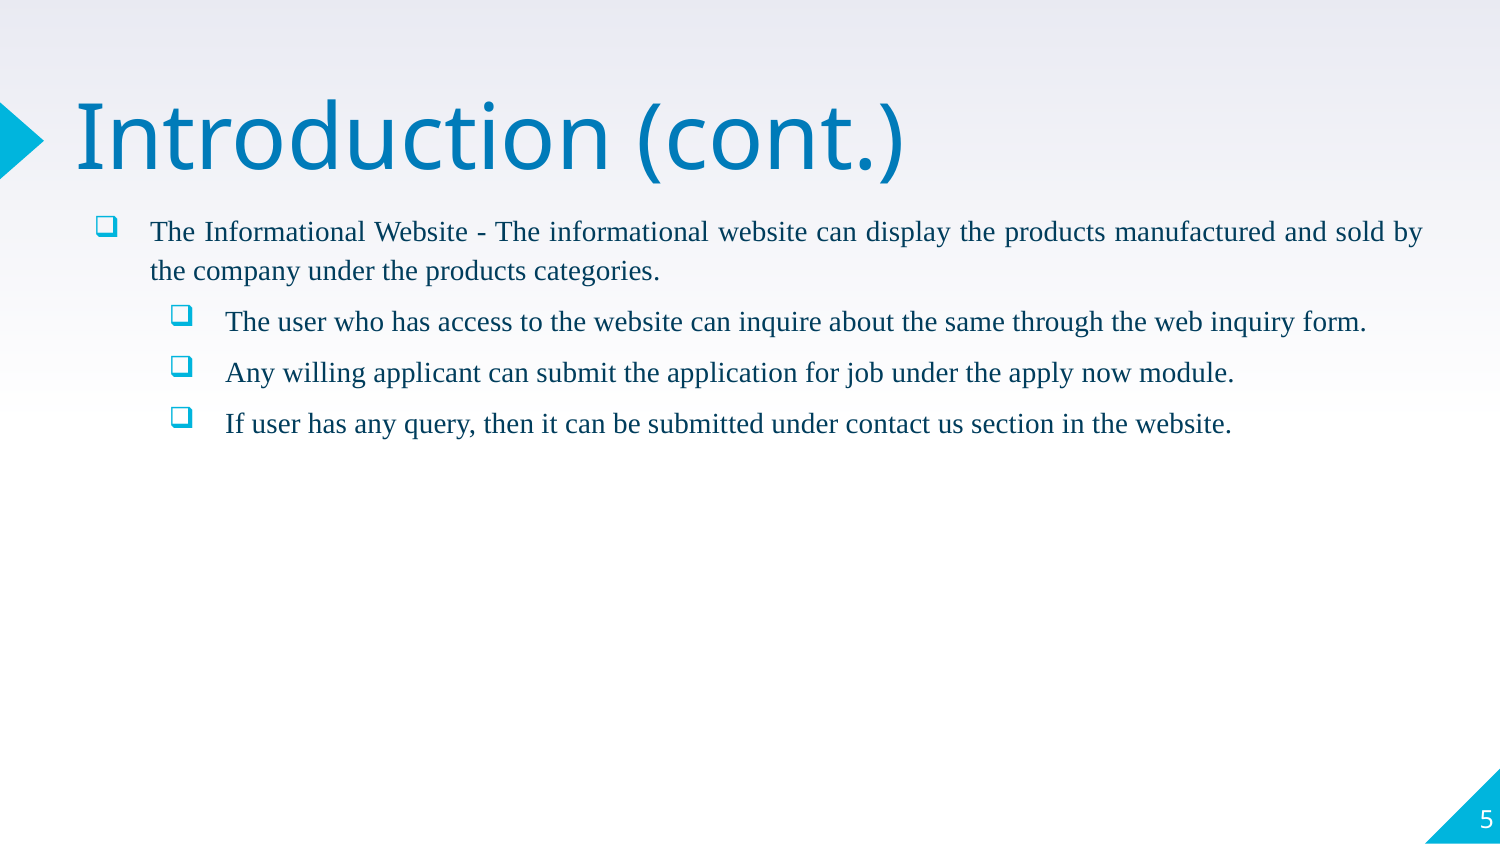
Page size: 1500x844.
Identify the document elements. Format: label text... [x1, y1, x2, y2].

list The Informational Website - The informational website can display the products manufactured and sold by the company under the products categories. The user who has access to the website can inquire about the same through the web inquiry form. Any willing applicant can submit the application for job under the apply now module. If user has any query, then it can be submitted under contact us section in the website. [75, 209, 1425, 800]
title Introduction (cont.) [75, 99, 1001, 186]
slide_number 5 [1418, 760, 1494, 838]
